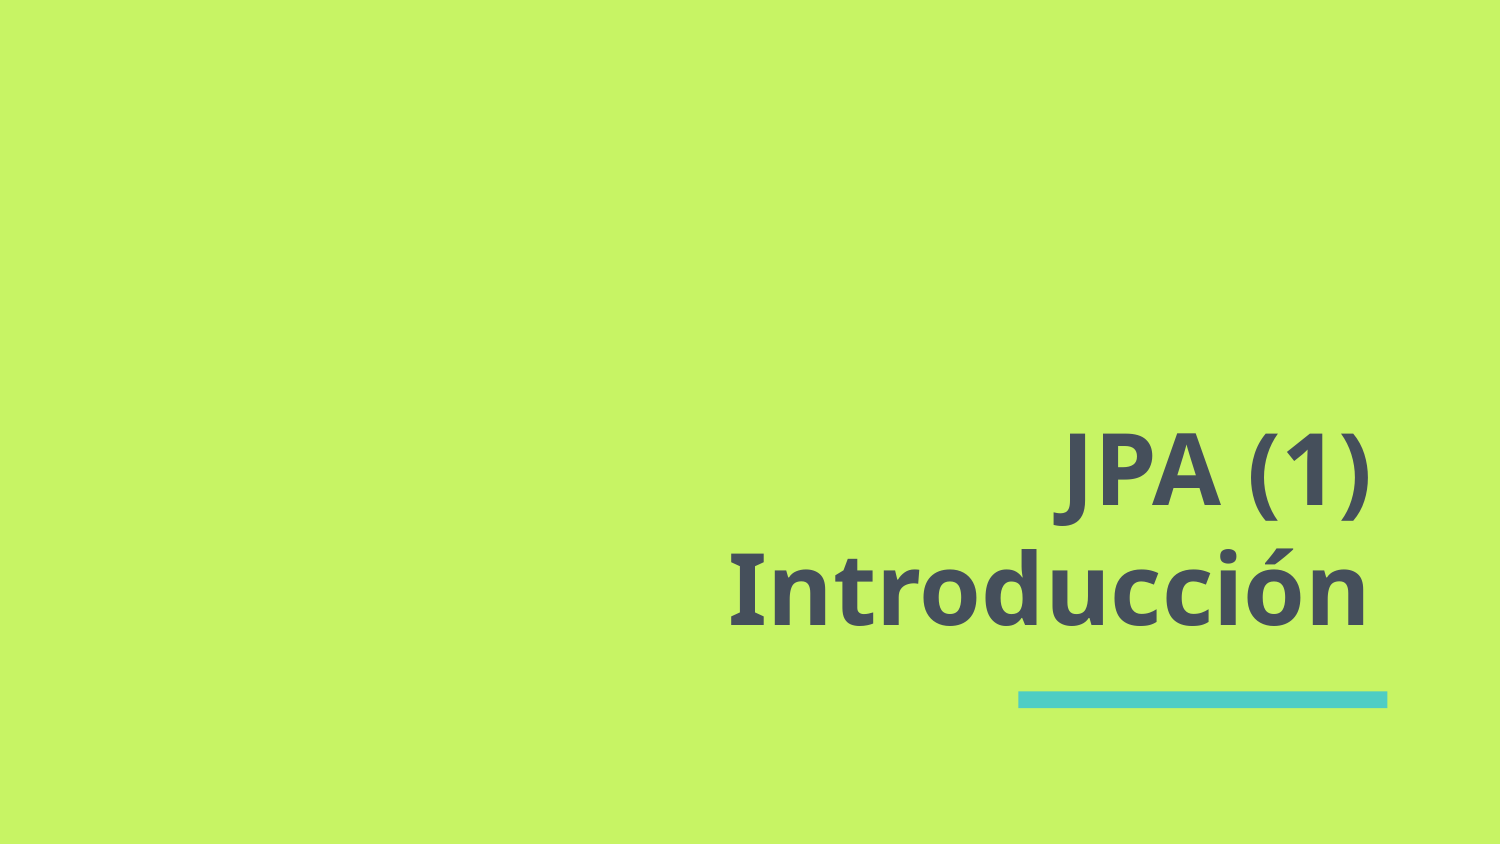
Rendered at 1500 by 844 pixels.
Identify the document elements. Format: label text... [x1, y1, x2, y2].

title JPA (1) Introducción [494, 364, 1388, 661]
